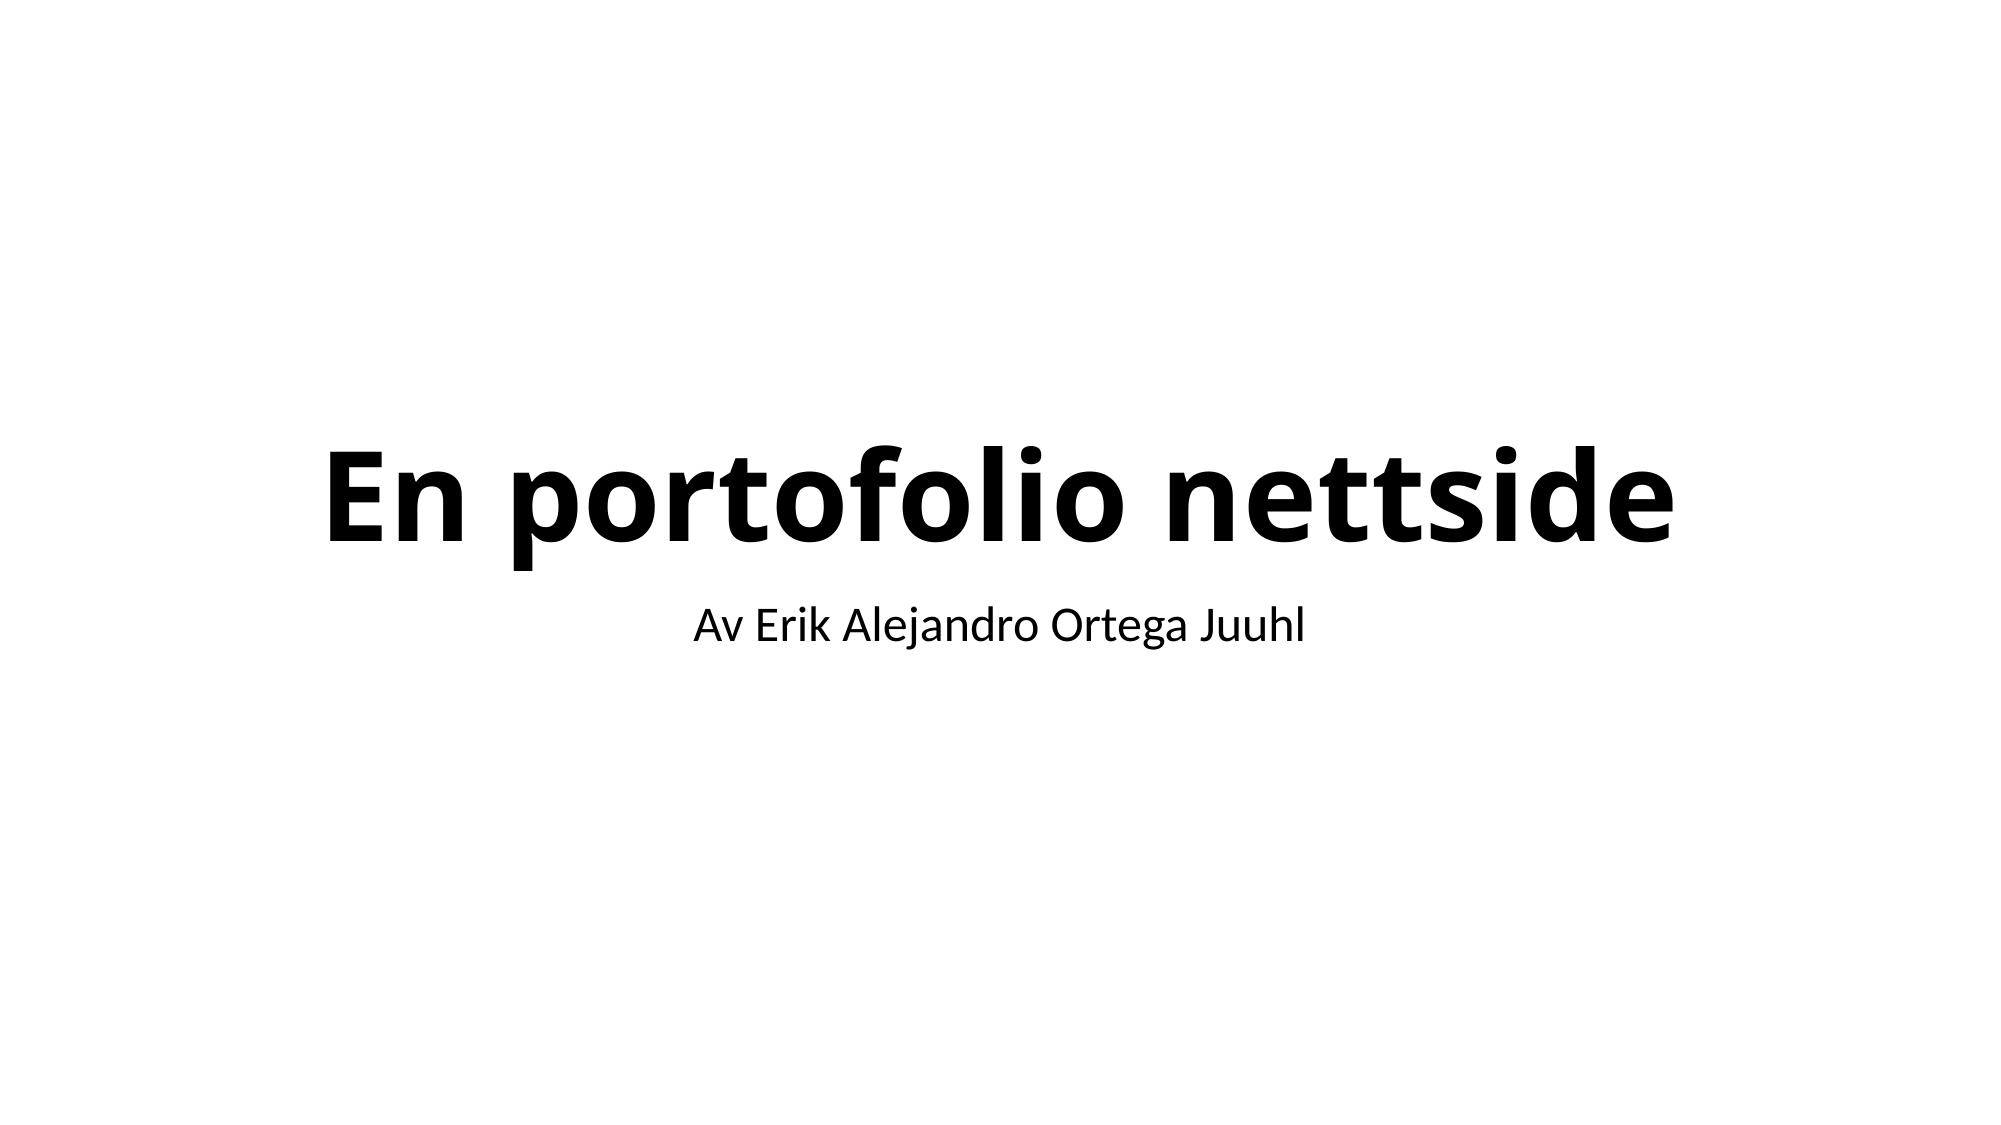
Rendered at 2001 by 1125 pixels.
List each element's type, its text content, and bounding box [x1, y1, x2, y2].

title En portofolio nettside [249, 184, 1750, 576]
subtitle Av Erik Alejandro Ortega Juuhl [249, 590, 1750, 863]
